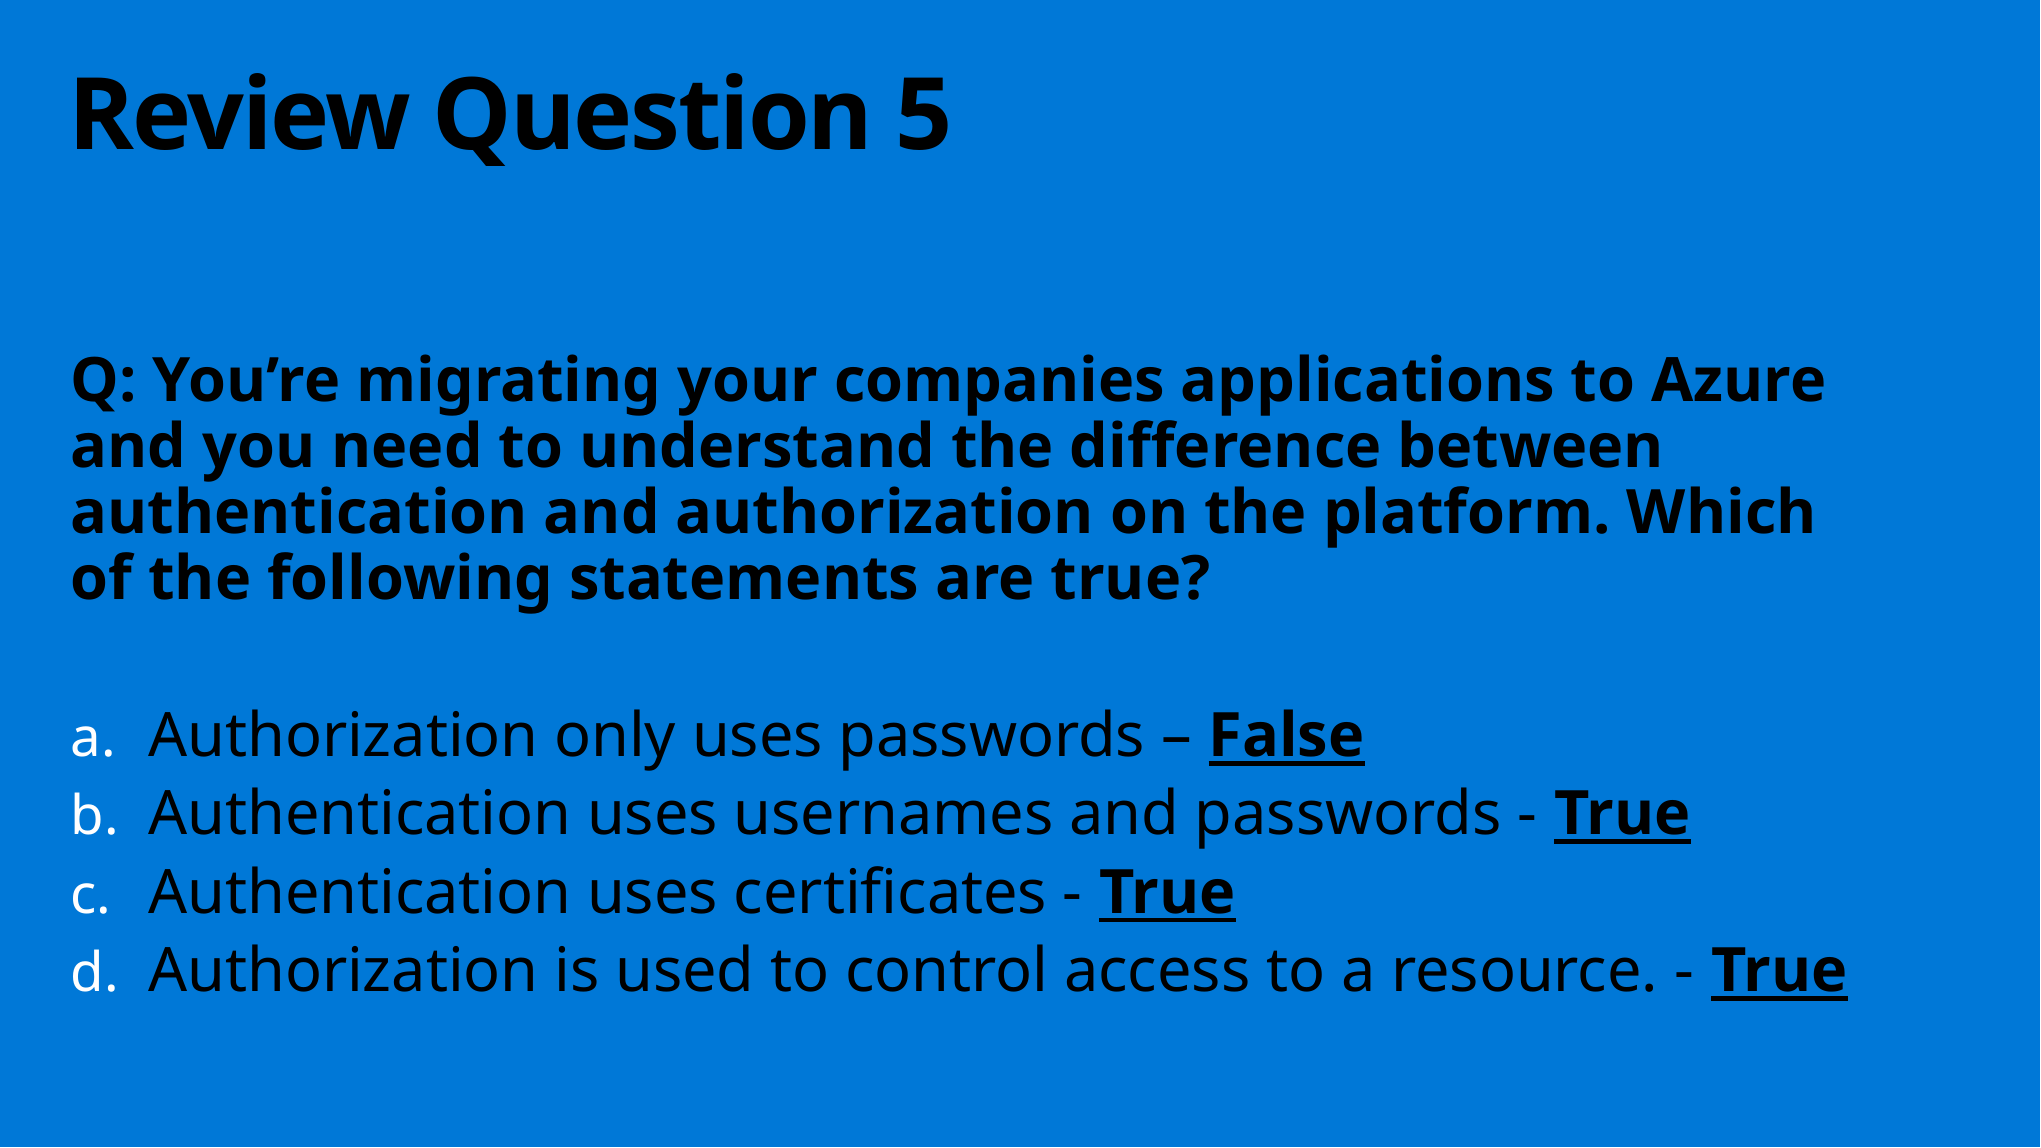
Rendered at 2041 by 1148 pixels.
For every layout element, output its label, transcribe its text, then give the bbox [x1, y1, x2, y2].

list Q: You’re migrating your companies applications to Azure and you need to understand the difference between authentication and authorization on the platform. Which of the following statements are true? Authorization only uses passwords – False Authentication uses usernames and passwords - True Authentication uses certificates - True Authorization is used to control access to a resource. - True [46, 333, 1890, 1087]
title Review Question 5 [44, 48, 1996, 199]
